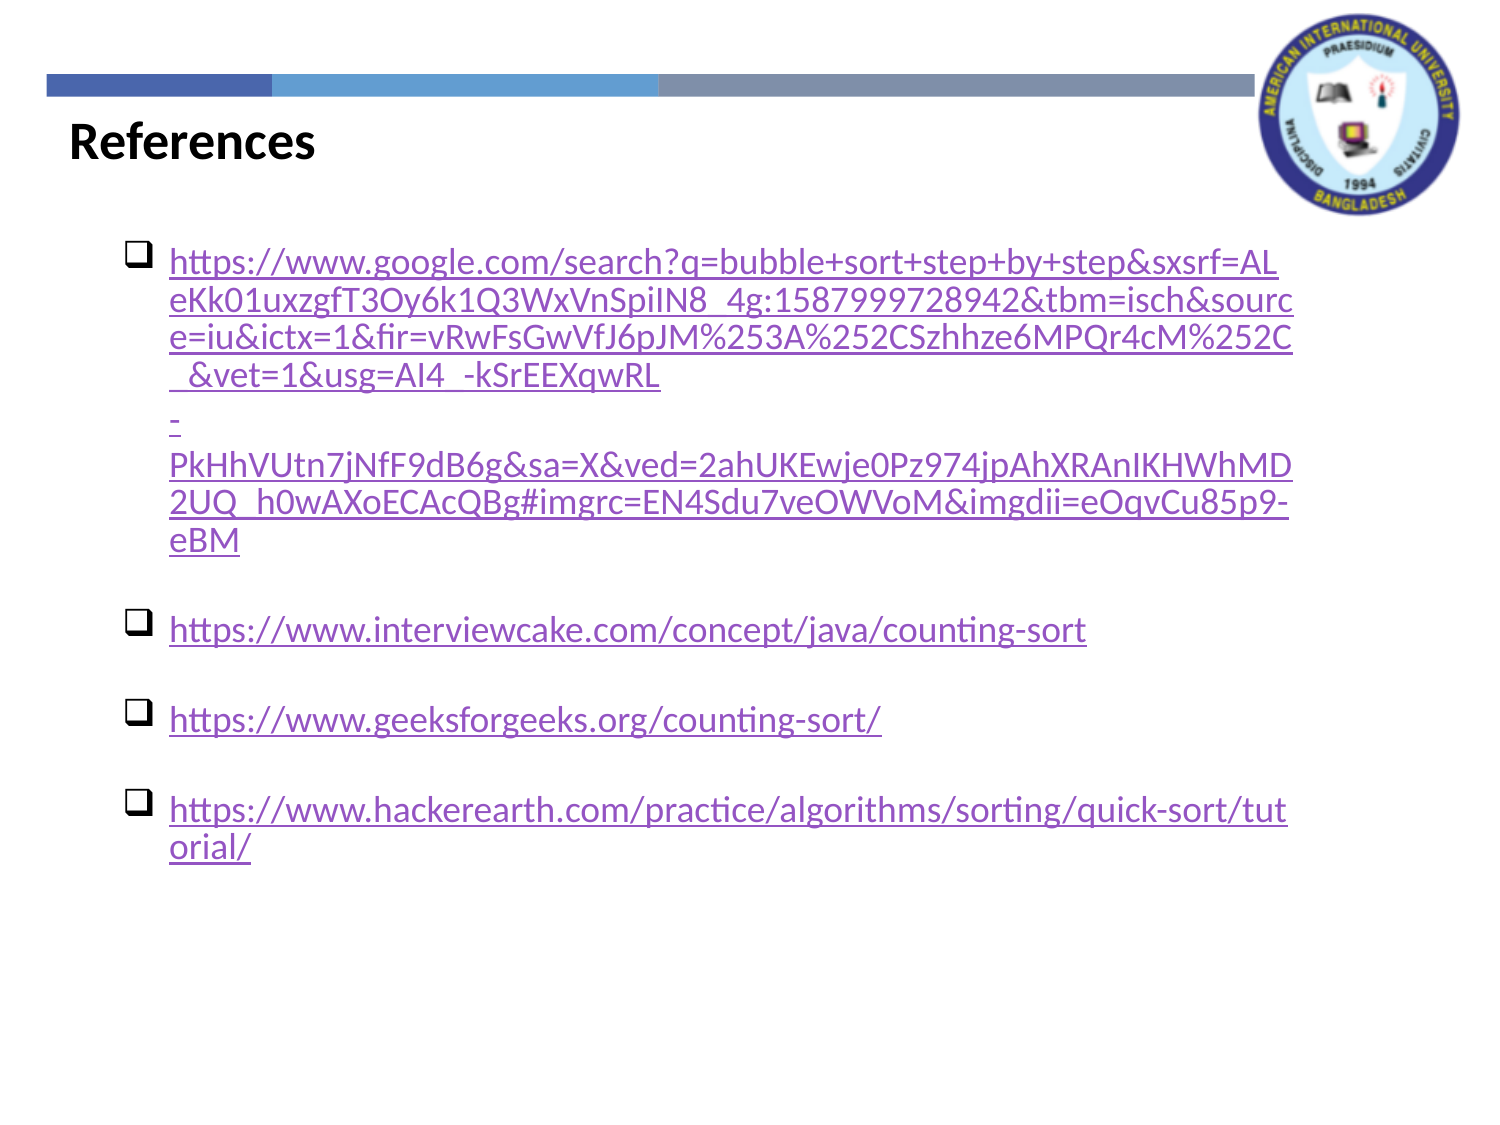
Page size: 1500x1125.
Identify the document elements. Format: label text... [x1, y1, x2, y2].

text_box https://www.google.com/search?q=bubble+sort+step+by+step&sxsrf=ALeKk01uxzgfT3Oy6k1Q3WxVnSpiIN8_4g:1587999728942&tbm=isch&source=iu&ictx=1&fir=vRwFsGwVfJ6pJM%253A%252CSzhhze6MPQr4cM%252C_&vet=1&usg=AI4_-kSrEEXqwRL-PkHhVUtn7jNfF9dB6g&sa=X&ved=2ahUKEwje0Pz974jpAhXRAnIKHWhMD2UQ_h0wAXoECAcQBg#imgrc=EN4Sdu7veOWVoM&imgdii=eOqvCu85p9-eBM https://www.interviewcake.com/concept/java/counting-sort https://www.geeksforgeeks.org/counting-sort/ https://www.hackerearth.com/practice/algorithms/sorting/quick-sort/tutorial/ [107, 229, 1311, 785]
picture [1254, 9, 1465, 221]
text_box References [54, 97, 586, 179]
